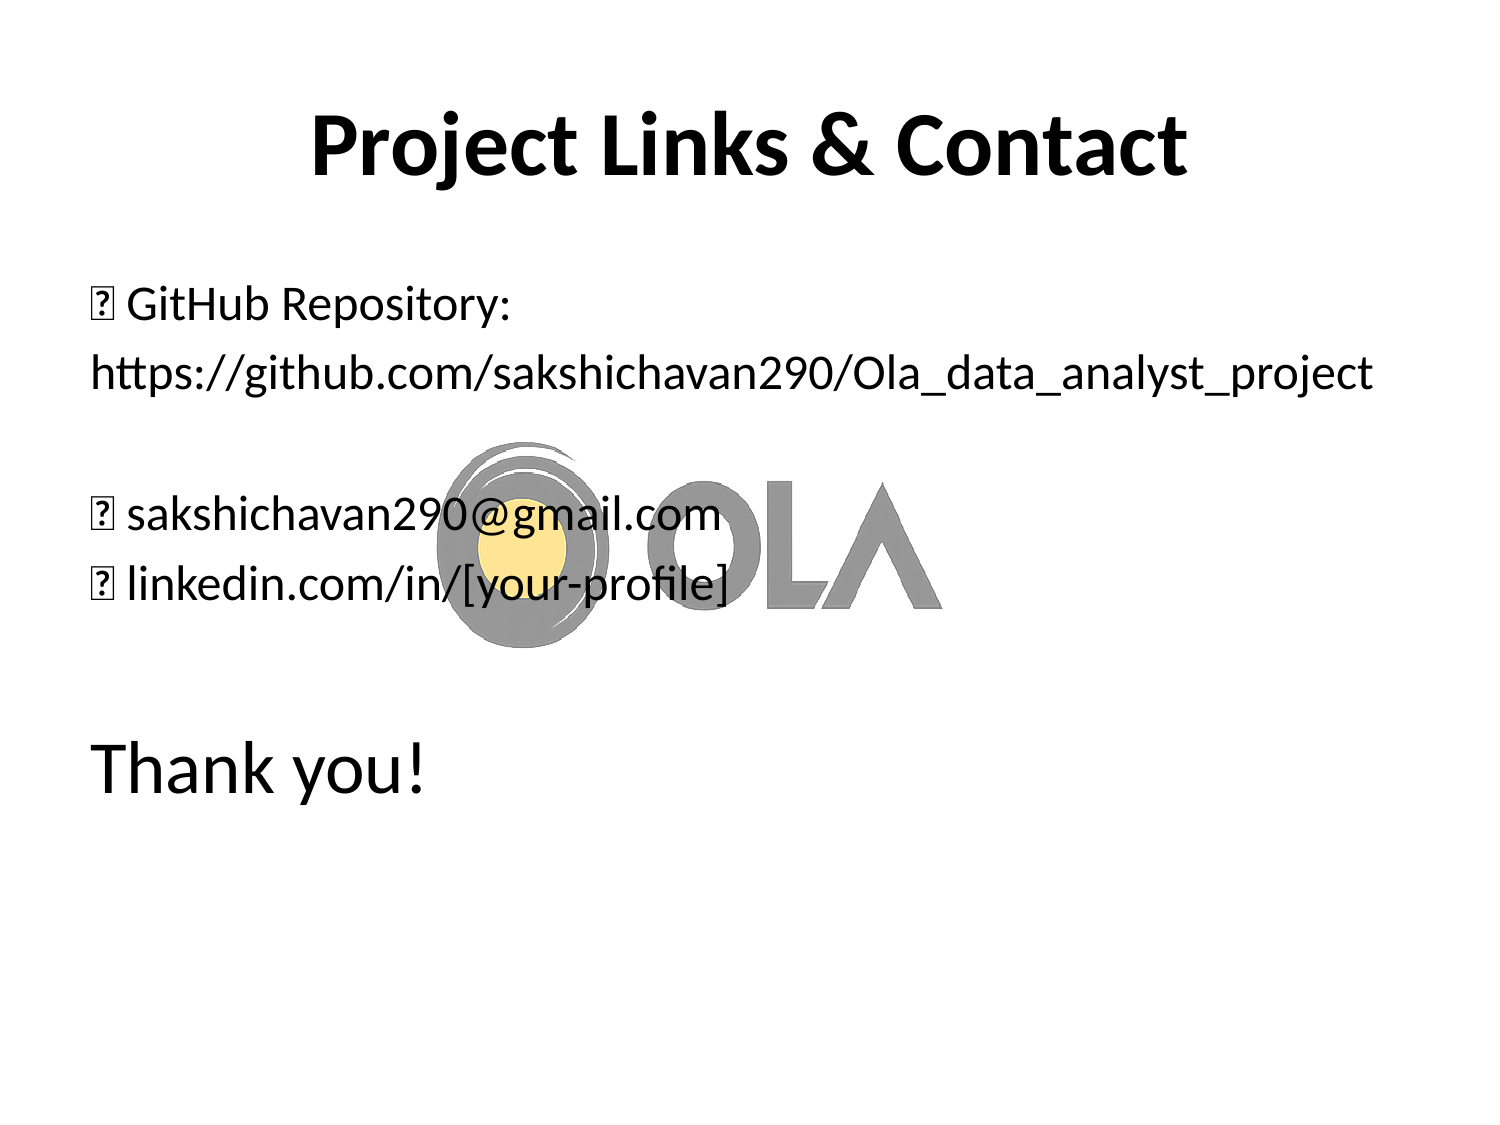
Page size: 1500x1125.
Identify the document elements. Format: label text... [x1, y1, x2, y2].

list 📂 GitHub Repository: https://github.com/sakshichavan290/Ola_data_analyst_project 📩 sakshichavan290@gmail.com 🌐 linkedin.com/in/[your-profile] Thank you! [75, 262, 1425, 1005]
title Project Links & Contact [75, 45, 1425, 233]
